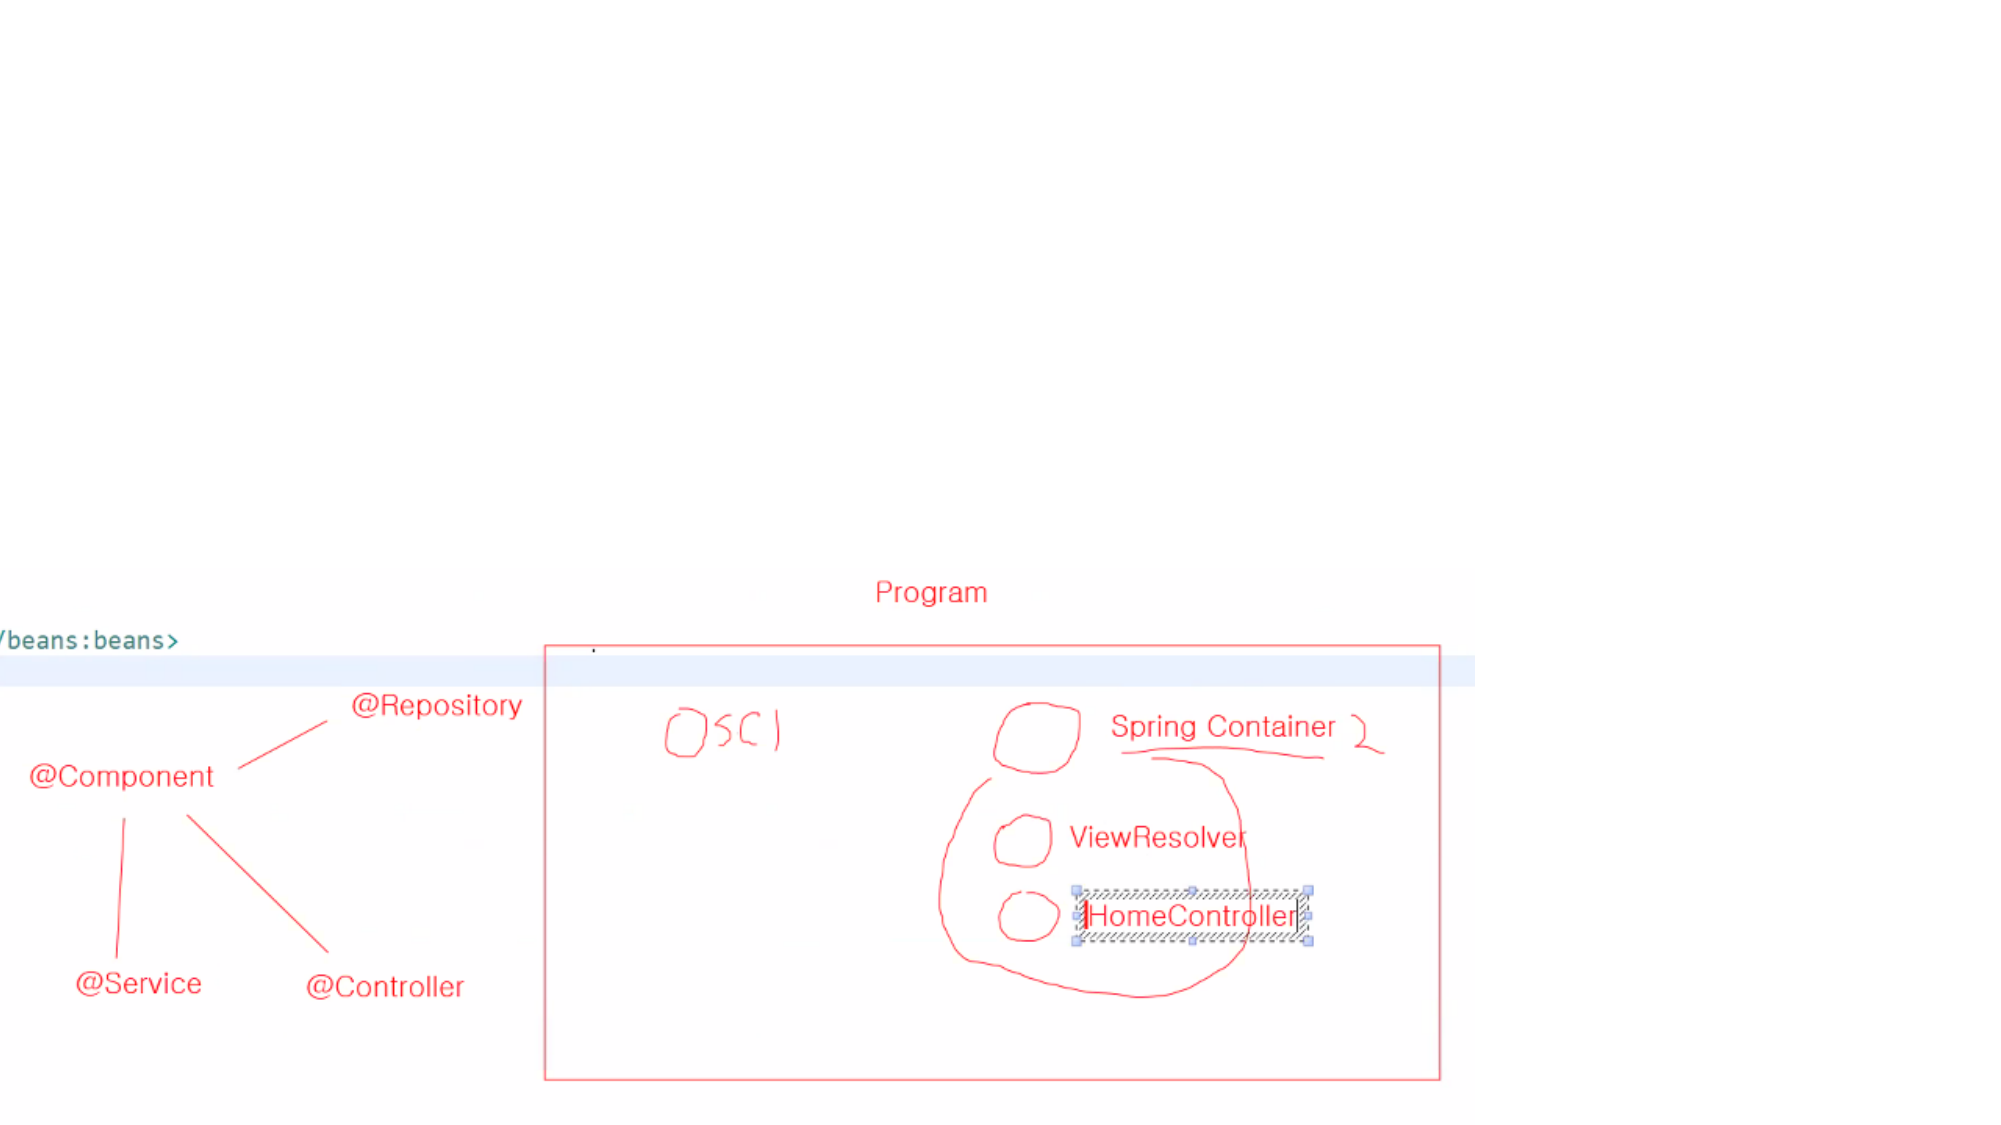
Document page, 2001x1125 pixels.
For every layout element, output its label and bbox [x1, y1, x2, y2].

picture [0, 568, 1475, 1125]
